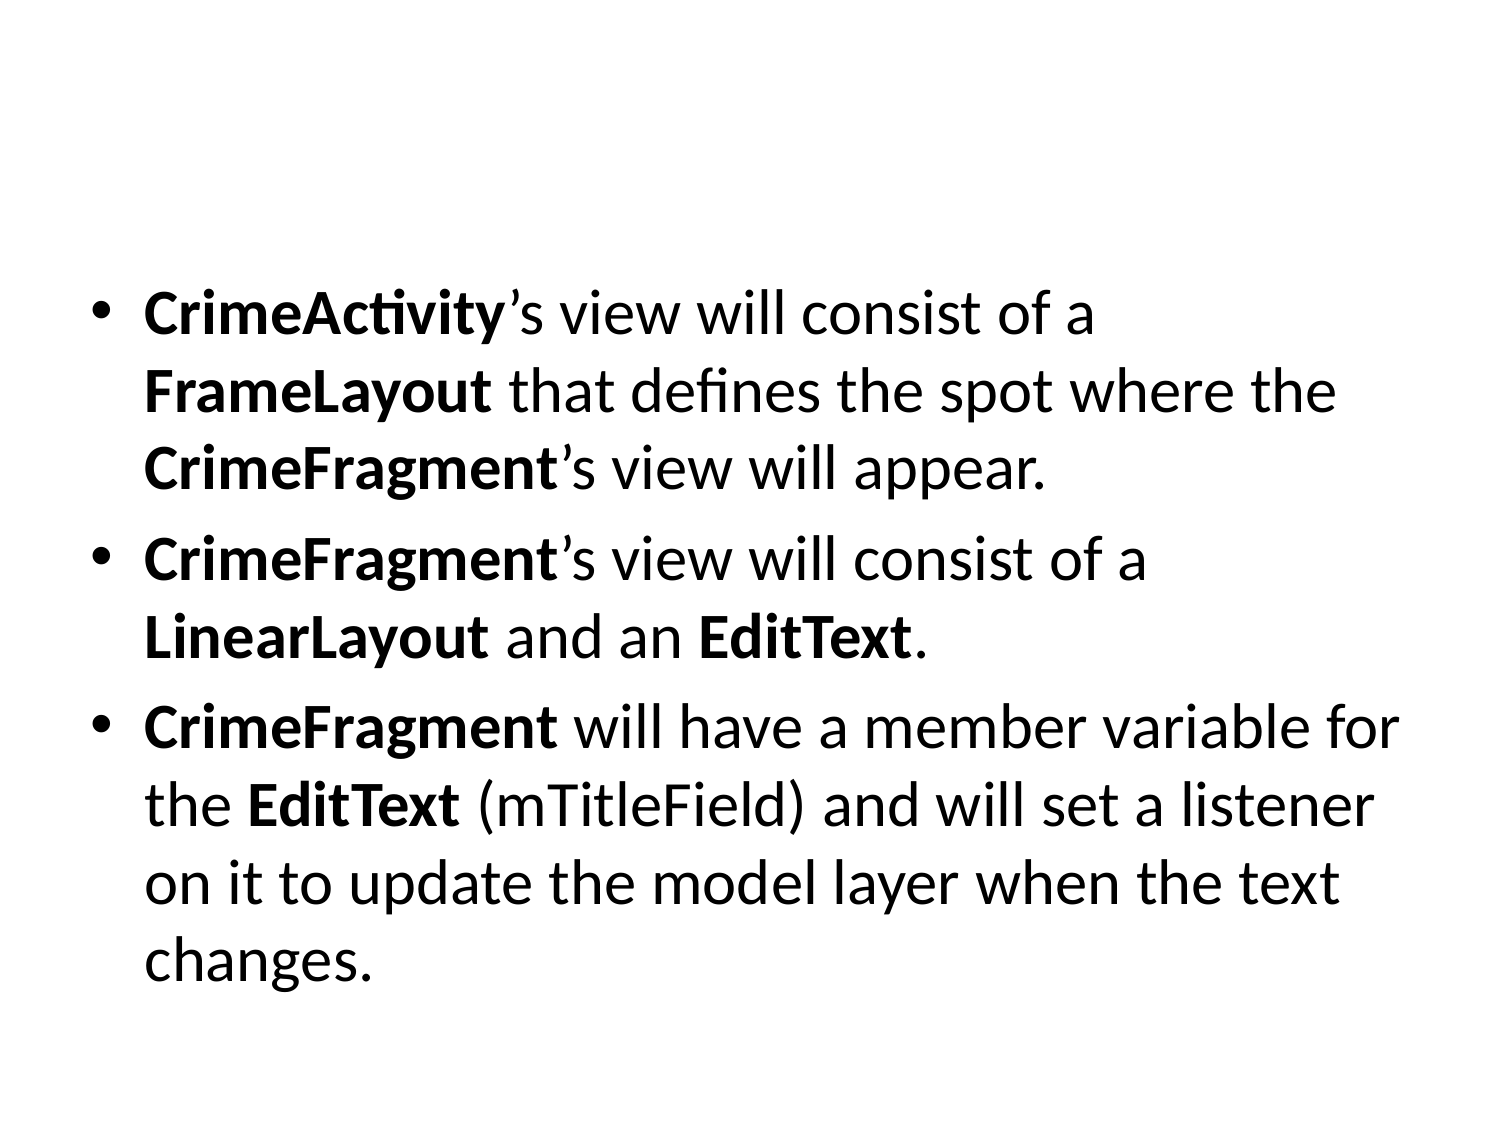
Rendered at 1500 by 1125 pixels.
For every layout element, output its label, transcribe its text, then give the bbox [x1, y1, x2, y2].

list CrimeActivity’s view will consist of a FrameLayout that defines the spot where the CrimeFragment’s view will appear. CrimeFragment’s view will consist of a LinearLayout and an EditText. CrimeFragment will have a member variable for the EditText (mTitleField) and will set a listener on it to update the model layer when the text changes. [75, 262, 1425, 1005]
